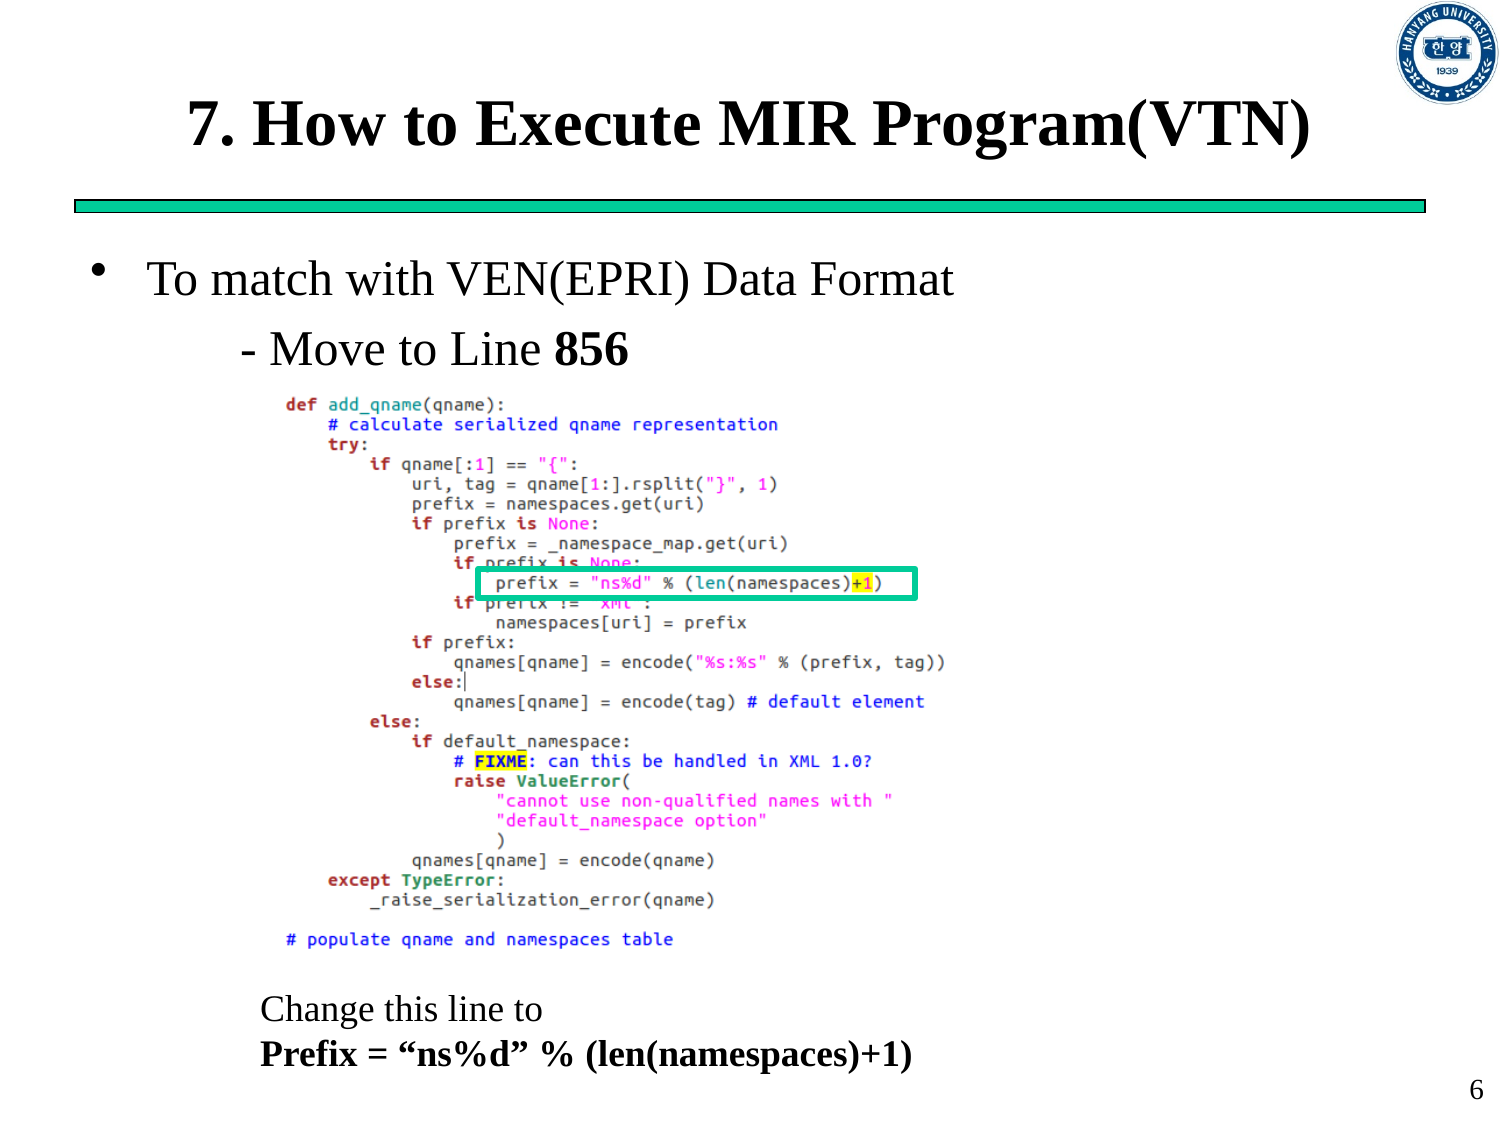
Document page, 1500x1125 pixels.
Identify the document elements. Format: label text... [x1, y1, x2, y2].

list To match with VEN(EPRI) Data Format - Move to Line 856 [75, 238, 1425, 988]
slide_number 6 [1186, 1062, 1500, 1125]
title 7. How to Execute MIR Program(VTN) [75, 50, 1425, 188]
picture [1394, 0, 1500, 106]
picture [241, 385, 1306, 950]
text_box Change this line to Prefix = “ns%d” % (len(namespaces)+1) [245, 976, 928, 1081]
